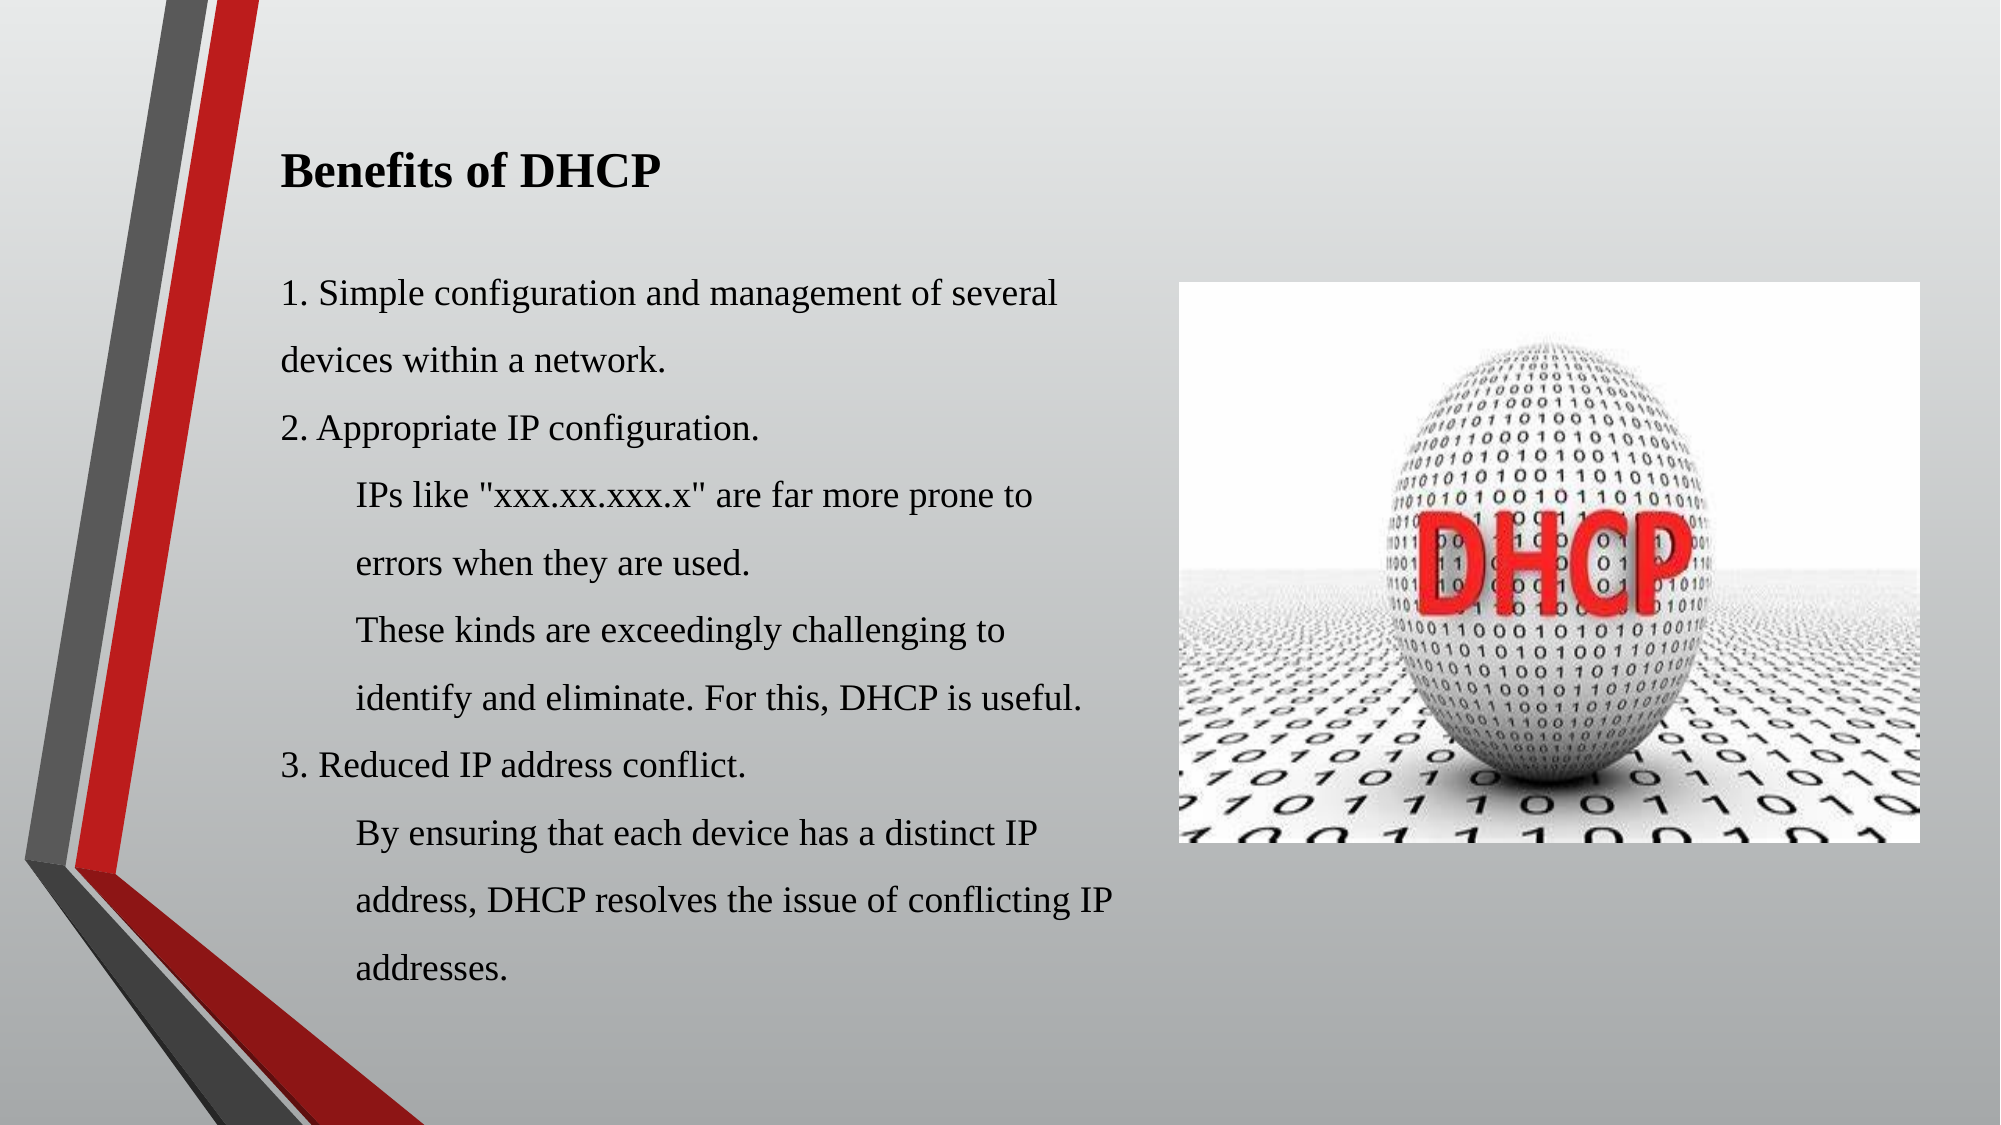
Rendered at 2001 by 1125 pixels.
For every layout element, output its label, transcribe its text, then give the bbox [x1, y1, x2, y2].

text_box 1. Simple configuration and management of several devices within a network. 2. Appropriate IP configuration. IPs like "xxx.xx.xxx.x" are far more prone to errors when they are used. These kinds are exceedingly challenging to identify and eliminate. For this, DHCP is useful. 3. Reduced IP address conflict. By ensuring that each device has a distinct IP address, DHCP resolves the issue of conflicting IP addresses. [265, 237, 1134, 995]
text_box Benefits of DHCP [265, 130, 1224, 206]
picture [1179, 282, 1920, 843]
